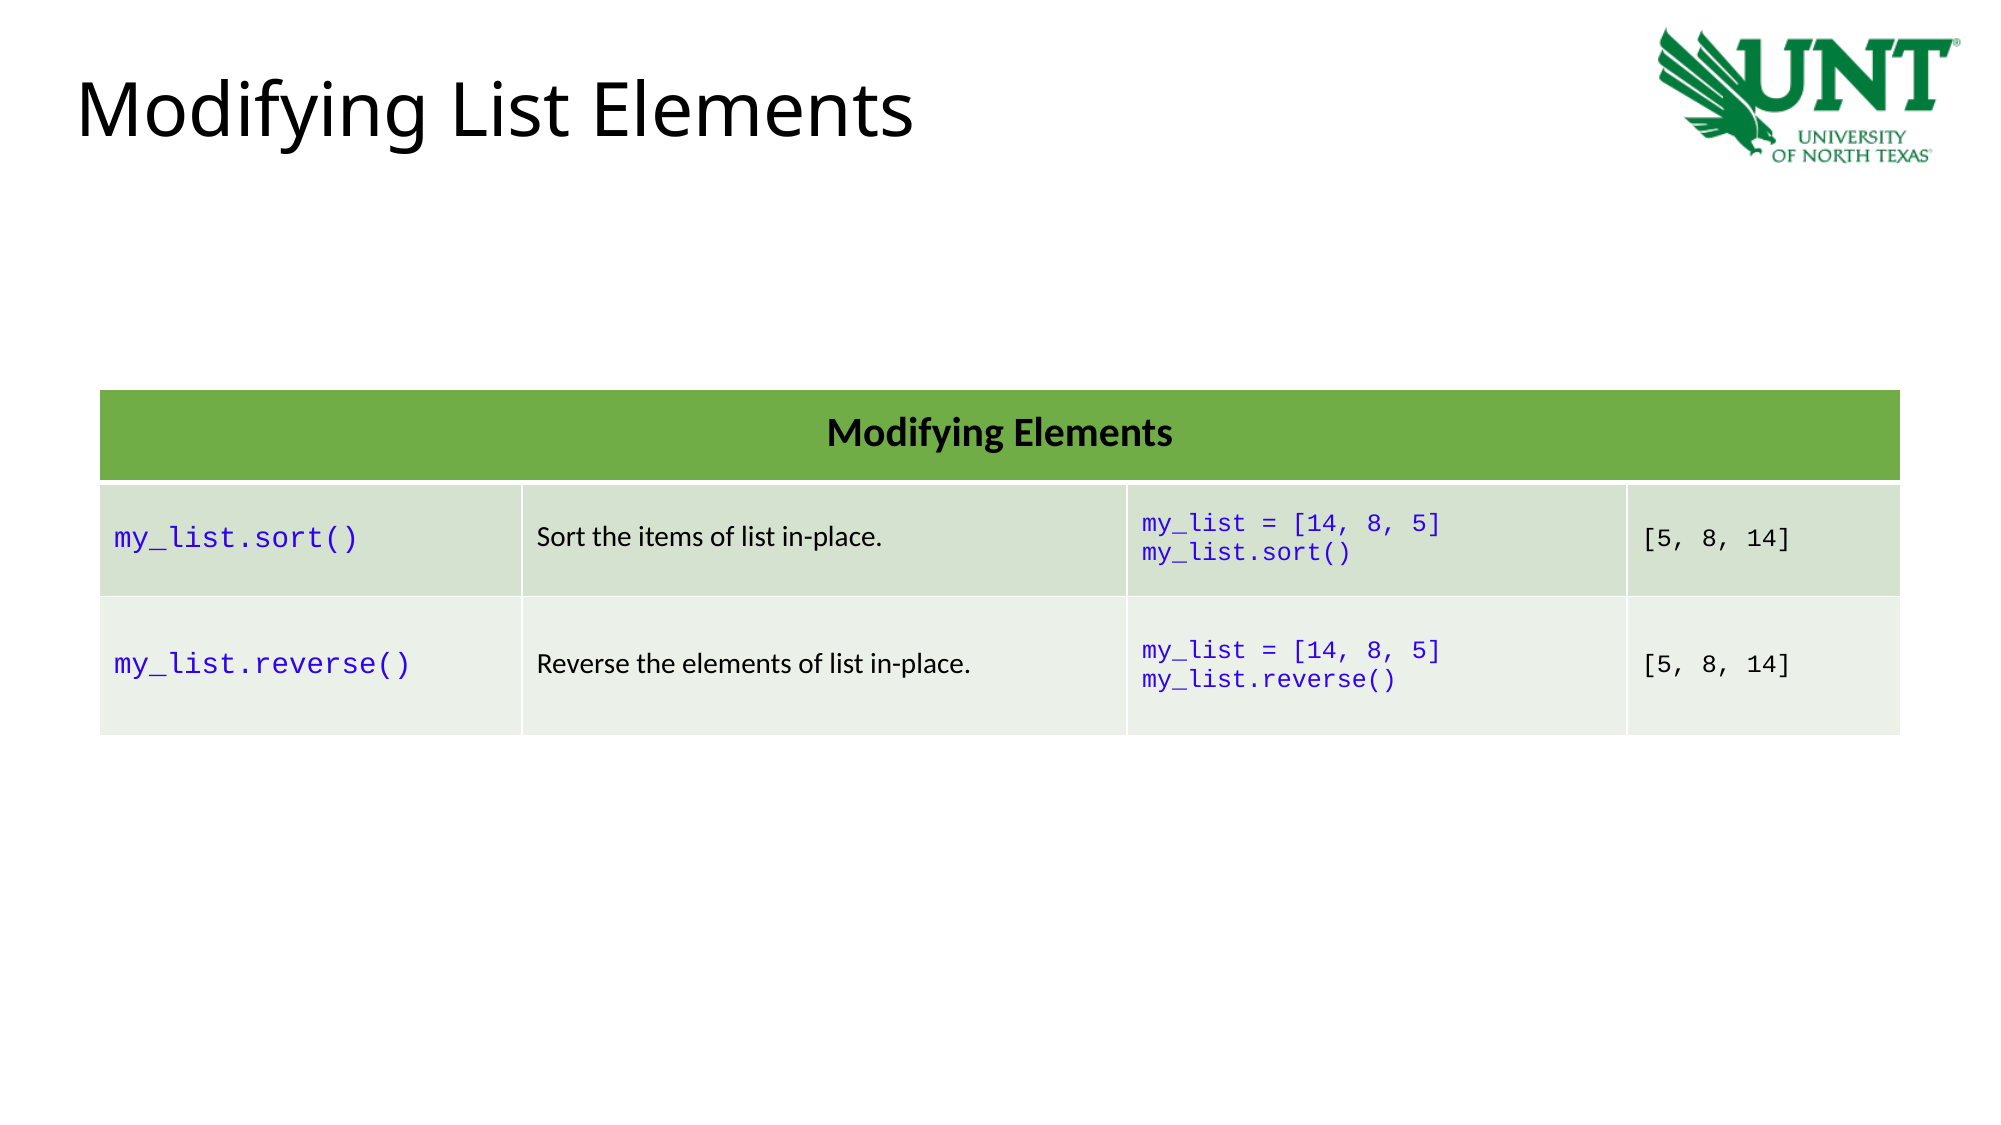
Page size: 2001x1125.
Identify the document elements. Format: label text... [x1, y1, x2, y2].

table_cell my_list = [14, 8, 5] my_list.reverse() [1128, 597, 1626, 735]
title Modifying List Elements [60, 35, 1786, 188]
table_cell [5, 8, 14] [1628, 597, 1900, 735]
table_cell my_list = [14, 8, 5] my_list.sort() [1128, 485, 1626, 596]
picture [1572, 0, 2001, 206]
table_cell my_list.sort() [100, 485, 521, 596]
table_header Modifying Elements [100, 390, 1900, 480]
table_cell my_list.reverse() [100, 597, 521, 735]
table_cell Sort the items of list in-place. [523, 485, 1126, 596]
table_cell Reverse the elements of list in-place. [523, 597, 1126, 735]
table_cell [5, 8, 14] [1628, 485, 1900, 596]
